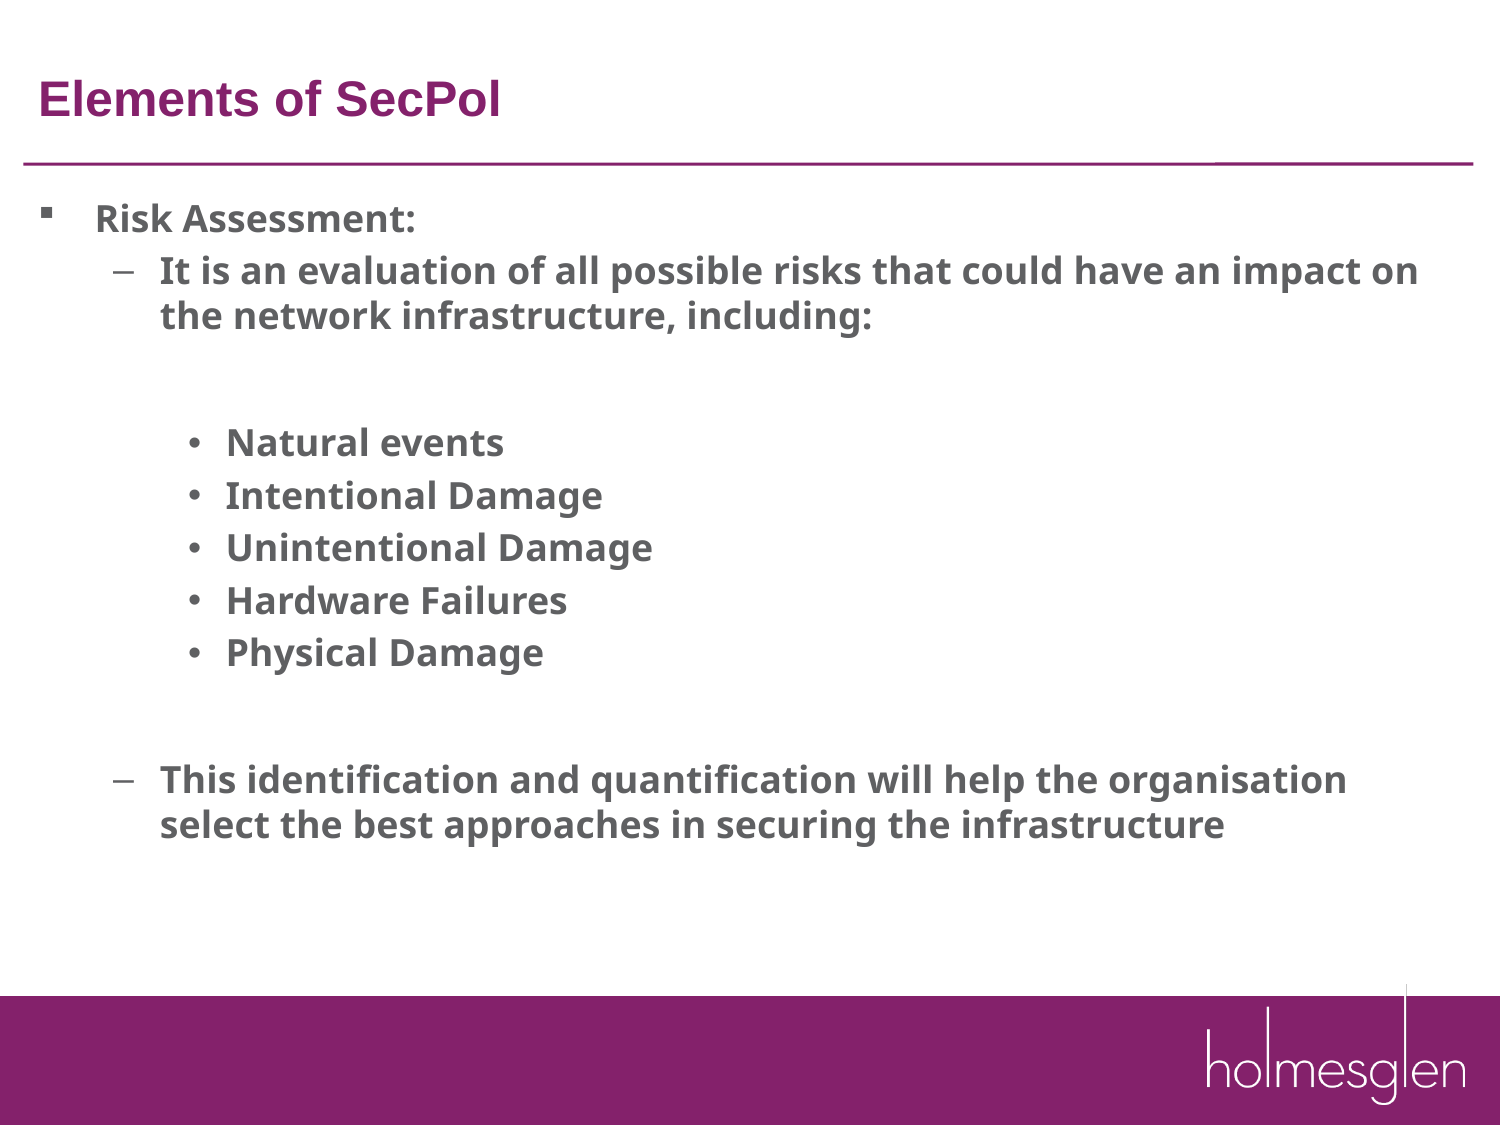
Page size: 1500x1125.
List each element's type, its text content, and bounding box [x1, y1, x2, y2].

picture [1207, 984, 1465, 1105]
title Elements of SecPol [23, 58, 1465, 147]
list Risk Assessment: It is an evaluation of all possible risks that could have an impact on the network infrastructure, including: Natural events Intentional Damage Unintentional Damage Hardware Failures Physical Damage This identification and quantification will help the organisation select the best approaches in securing the infrastructure [23, 187, 1465, 975]
